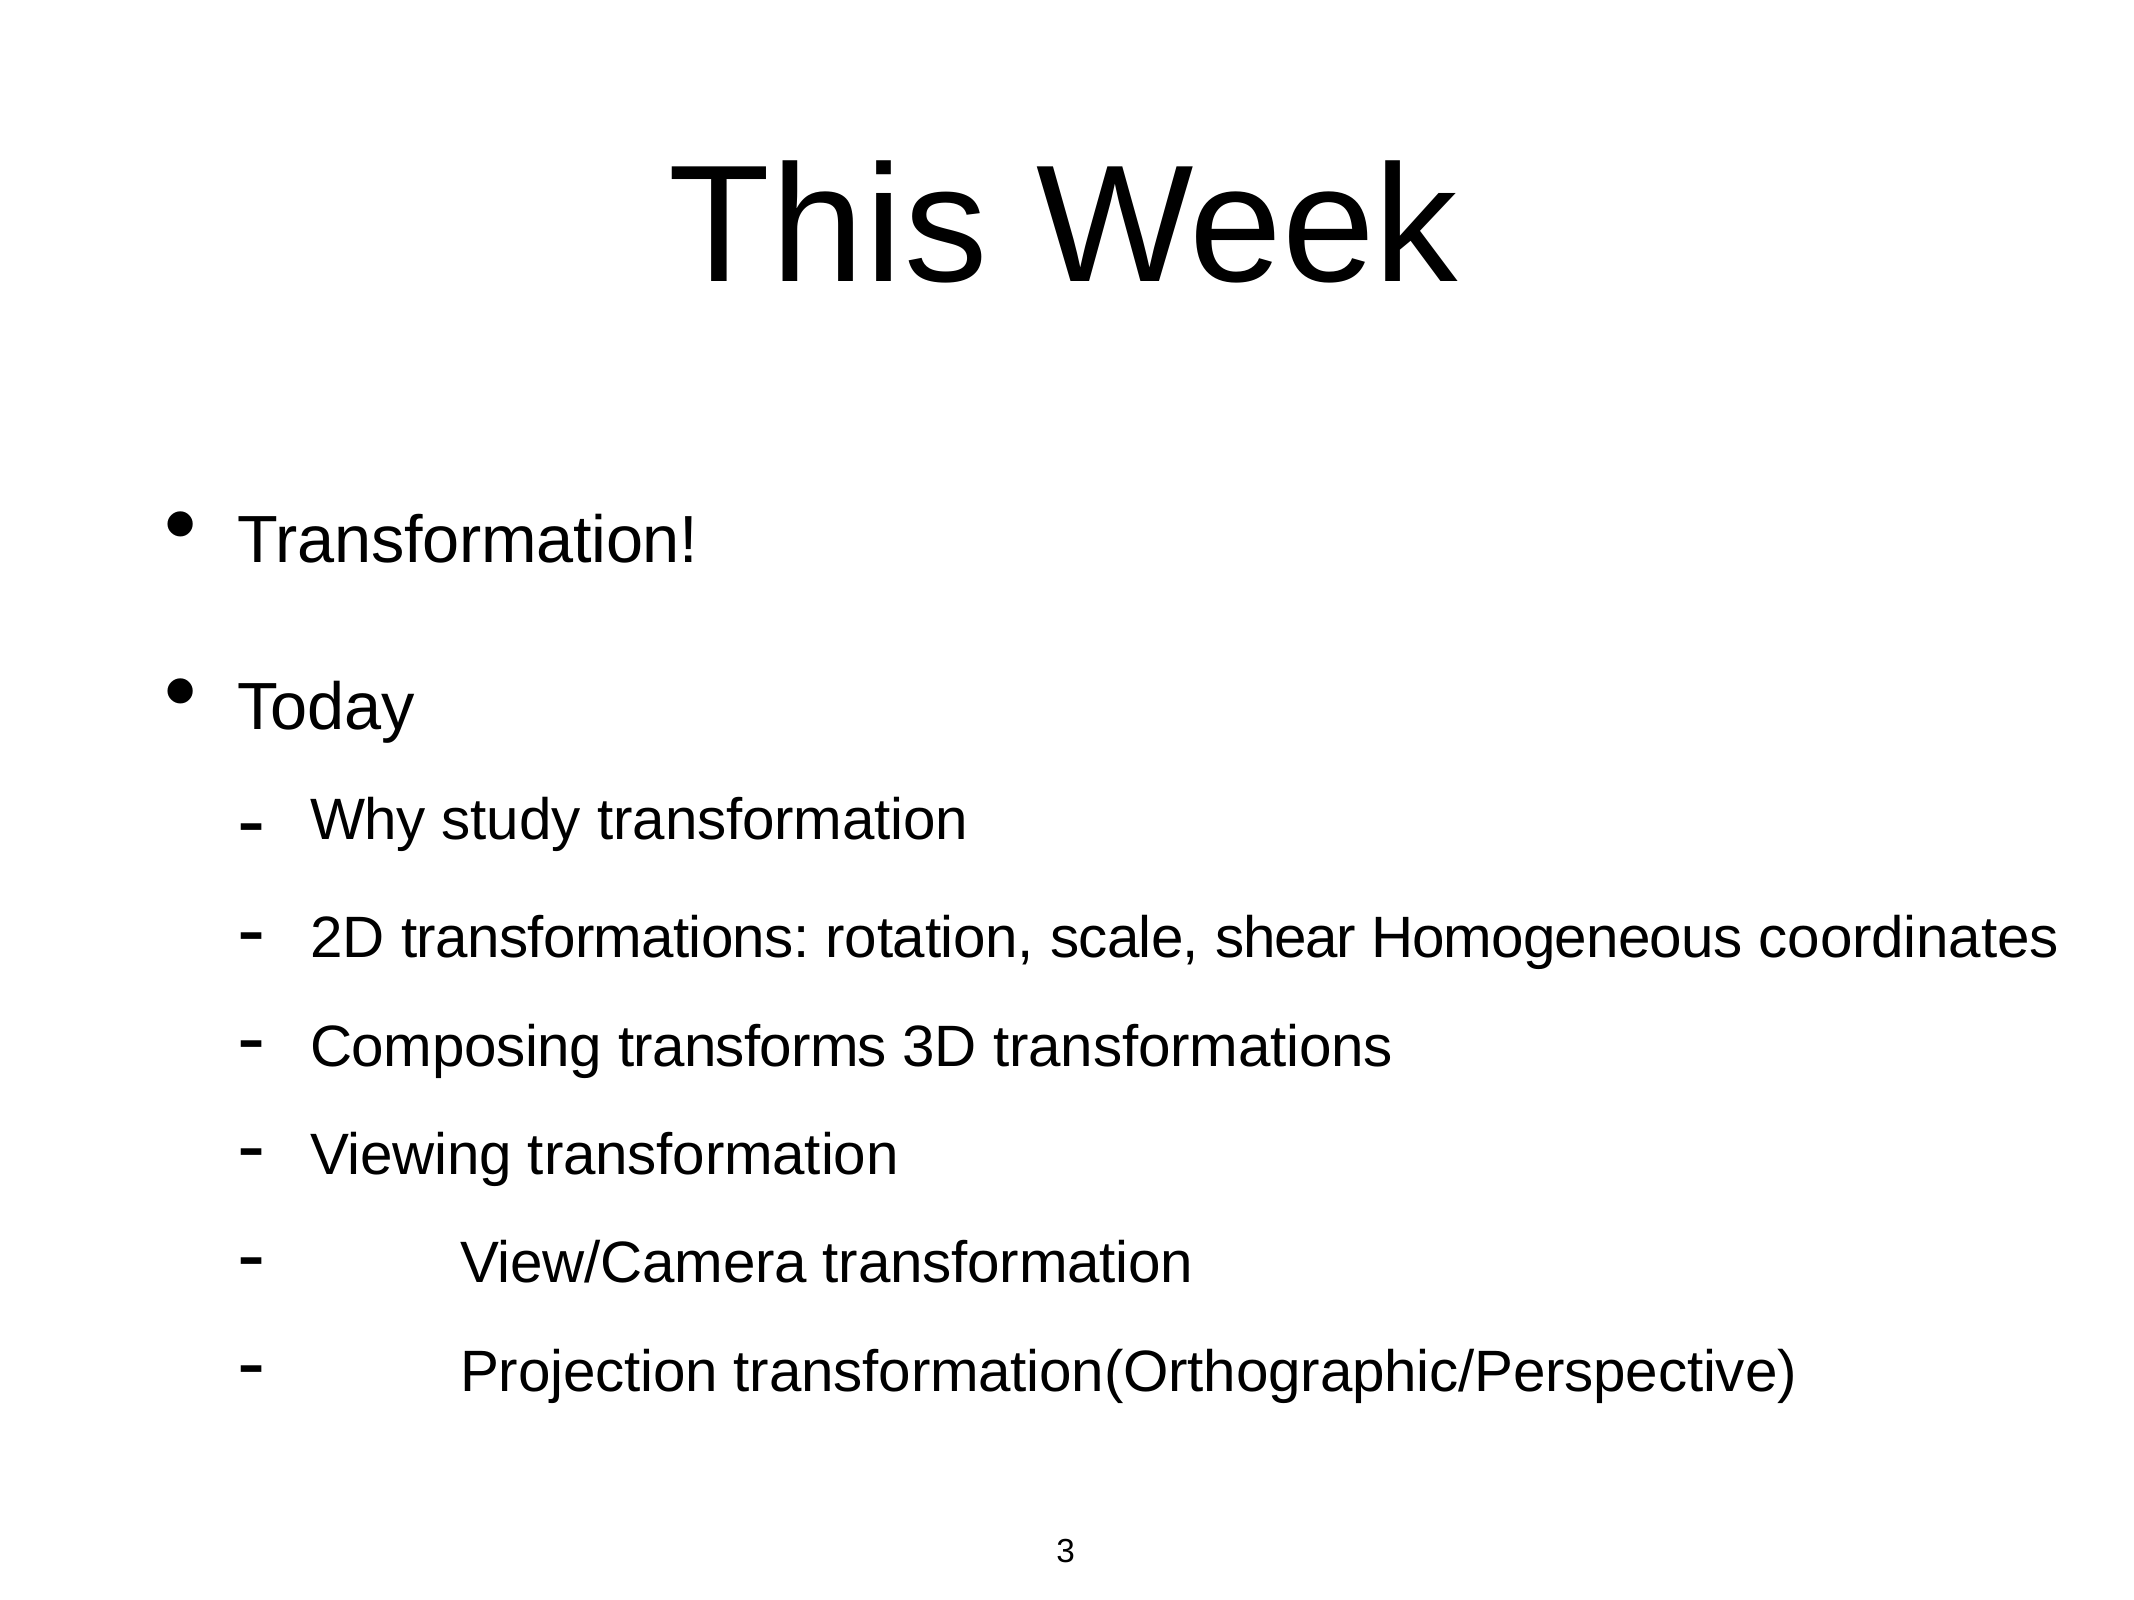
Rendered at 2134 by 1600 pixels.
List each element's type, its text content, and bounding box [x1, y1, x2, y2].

text_box Why study transformation 2D transformations: rotation, scale, shear Homogeneous coordinates Composing transforms 3D transformations Viewing transformation View/Camera transformation Projection transformation(Orthographic/Perspective) [308, 740, 2134, 1403]
slide_number 3 [1041, 1528, 1094, 1600]
title This Week [107, 29, 1943, 382]
text_box - - - - - - [235, 756, 271, 1409]
text_box Transformation! Today [158, 454, 706, 743]
